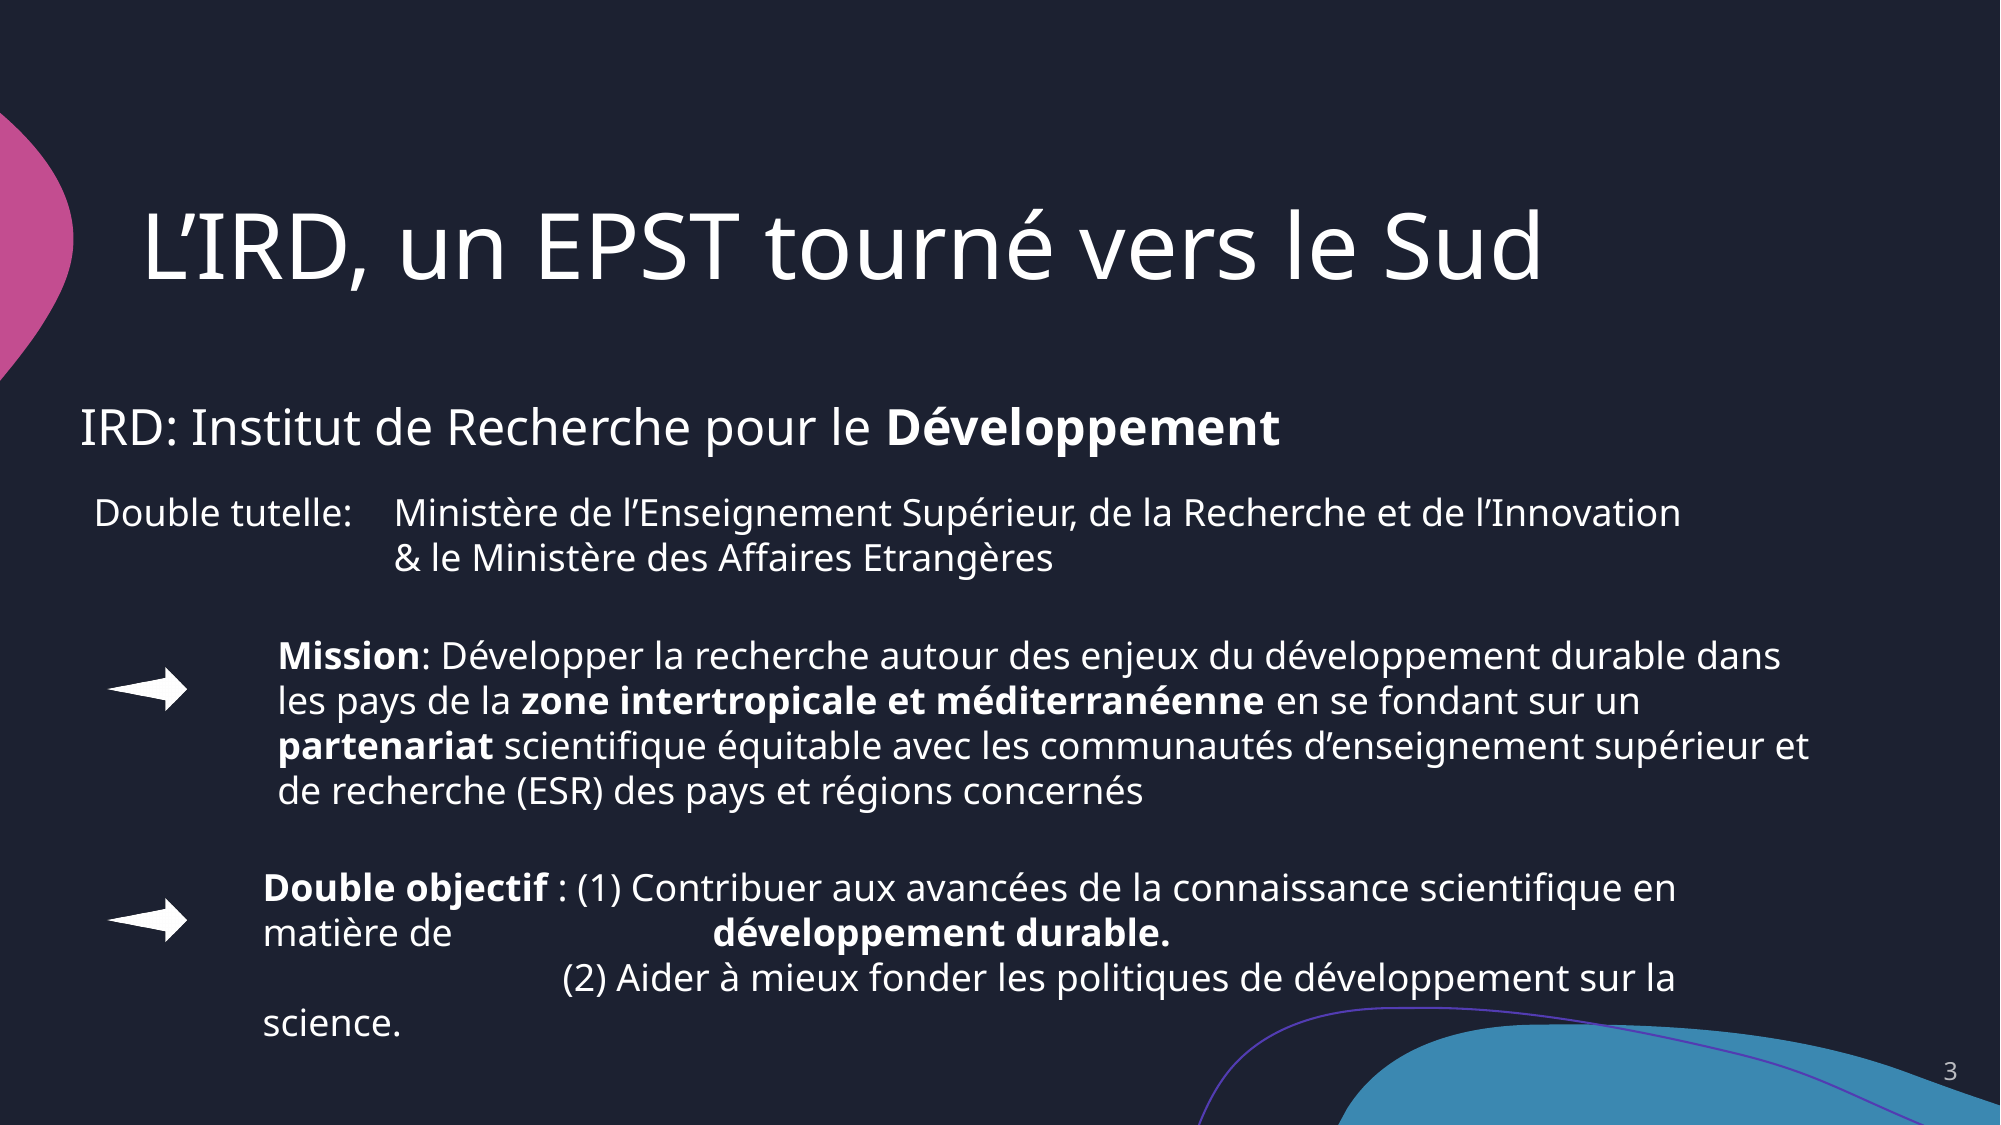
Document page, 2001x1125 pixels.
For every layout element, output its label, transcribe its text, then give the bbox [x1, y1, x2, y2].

picture [102, 875, 191, 965]
title L’IRD, un EPST tourné vers le Sud [125, 125, 1875, 375]
text_box Double objectif : (1) Contribuer aux avancées de la connaissance scientifique en matière de développement durable. (2) Aider à mieux fonder les politiques de développement sur la science. [247, 856, 1828, 1052]
text_box IRD: Institut de Recherche pour le Développement [66, 388, 1296, 524]
text_box Mission: Développer la recherche autour des enjeux du développement durable dans les pays de la zone intertropicale et méditerranéenne en se fondant sur un partenariat scientifique équitable avec les communautés d’enseignement supérieur et de recherche (ESR) des pays et régions concernés [262, 625, 1827, 820]
text_box Double tutelle: Ministère de l’Enseignement Supérieur, de la Recherche et de l’Innovation & le Ministère des Affaires Etrangères [78, 481, 1875, 587]
slide_number 3 [1898, 1019, 2000, 1125]
picture [102, 644, 191, 734]
